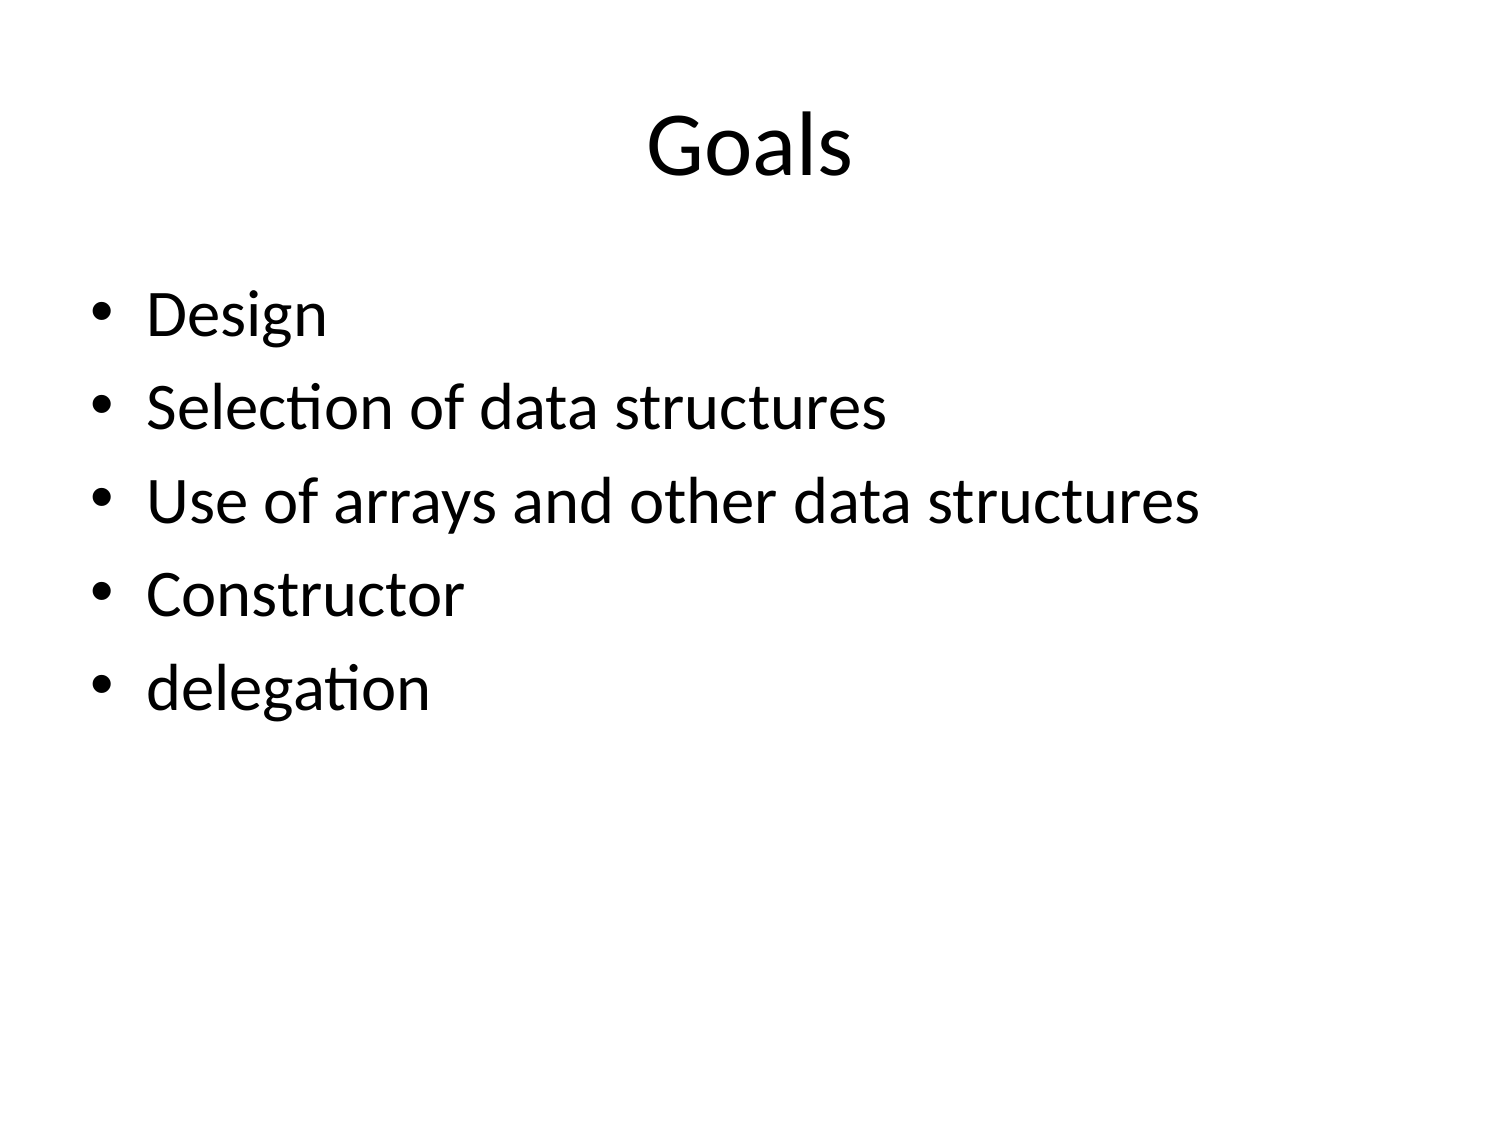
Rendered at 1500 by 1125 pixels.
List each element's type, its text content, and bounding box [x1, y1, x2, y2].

list Design Selection of data structures Use of arrays and other data structures Constructor delegation [75, 262, 1425, 1005]
title Goals [75, 45, 1425, 233]
